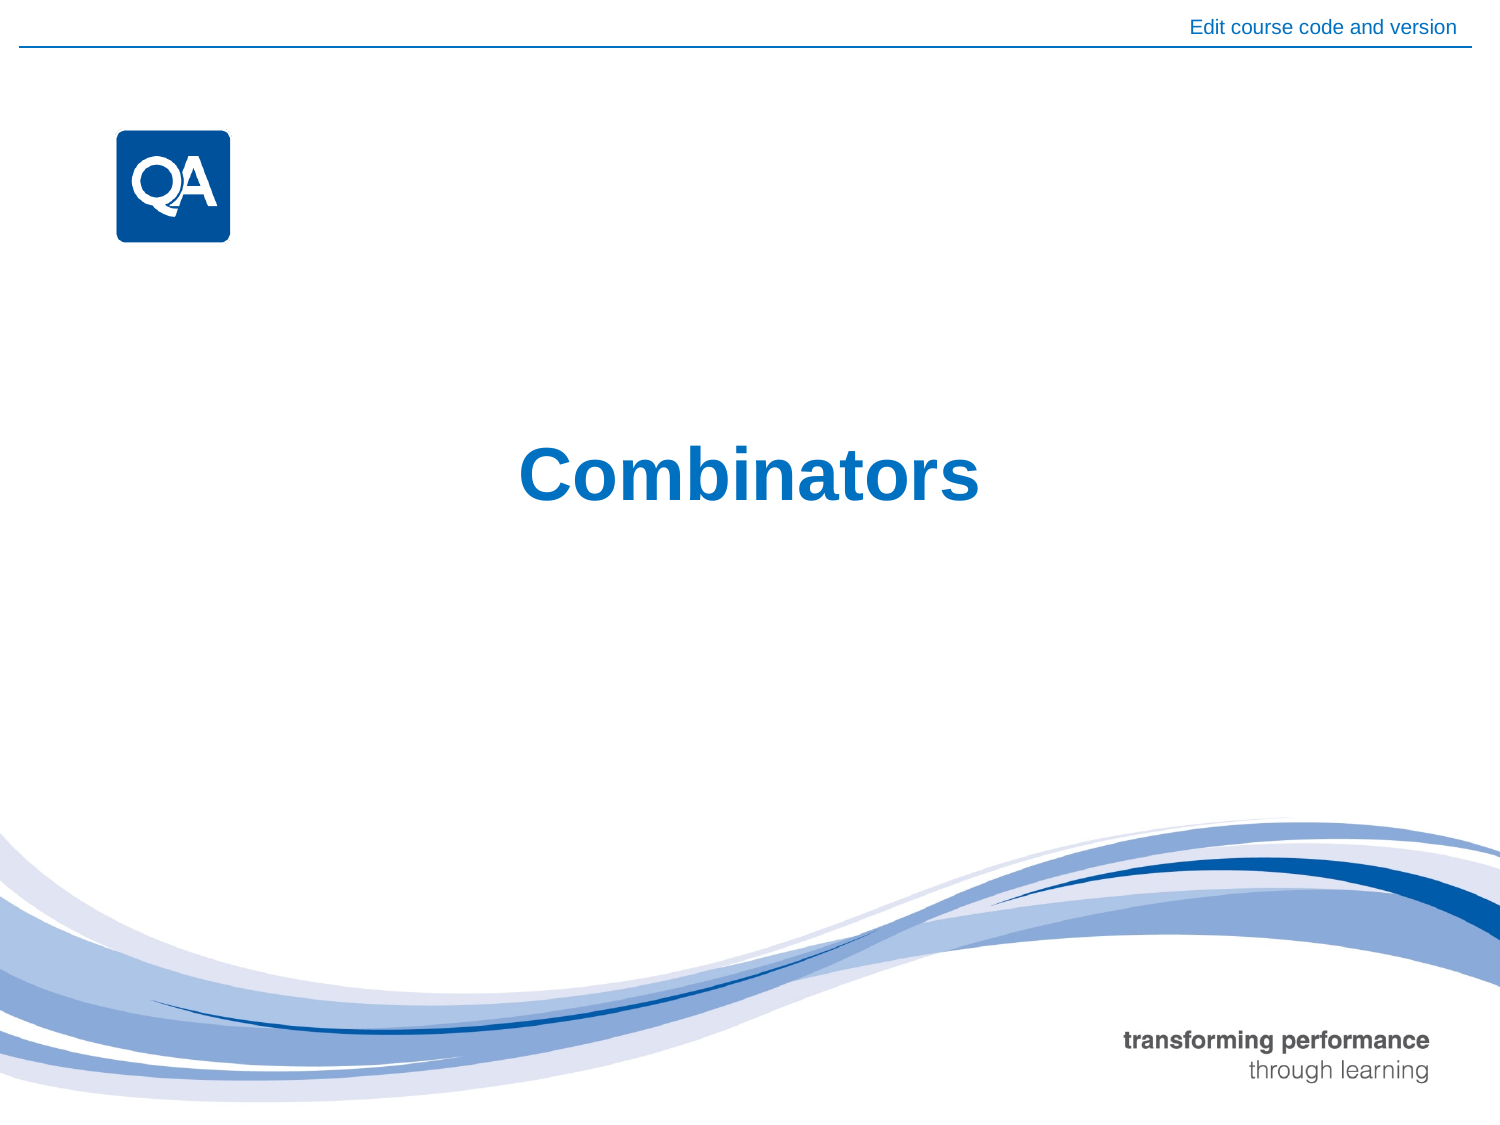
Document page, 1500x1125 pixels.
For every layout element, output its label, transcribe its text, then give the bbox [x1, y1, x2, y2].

picture [0, 817, 1500, 1109]
picture [114, 128, 232, 244]
title Combinators [70, 349, 1430, 591]
